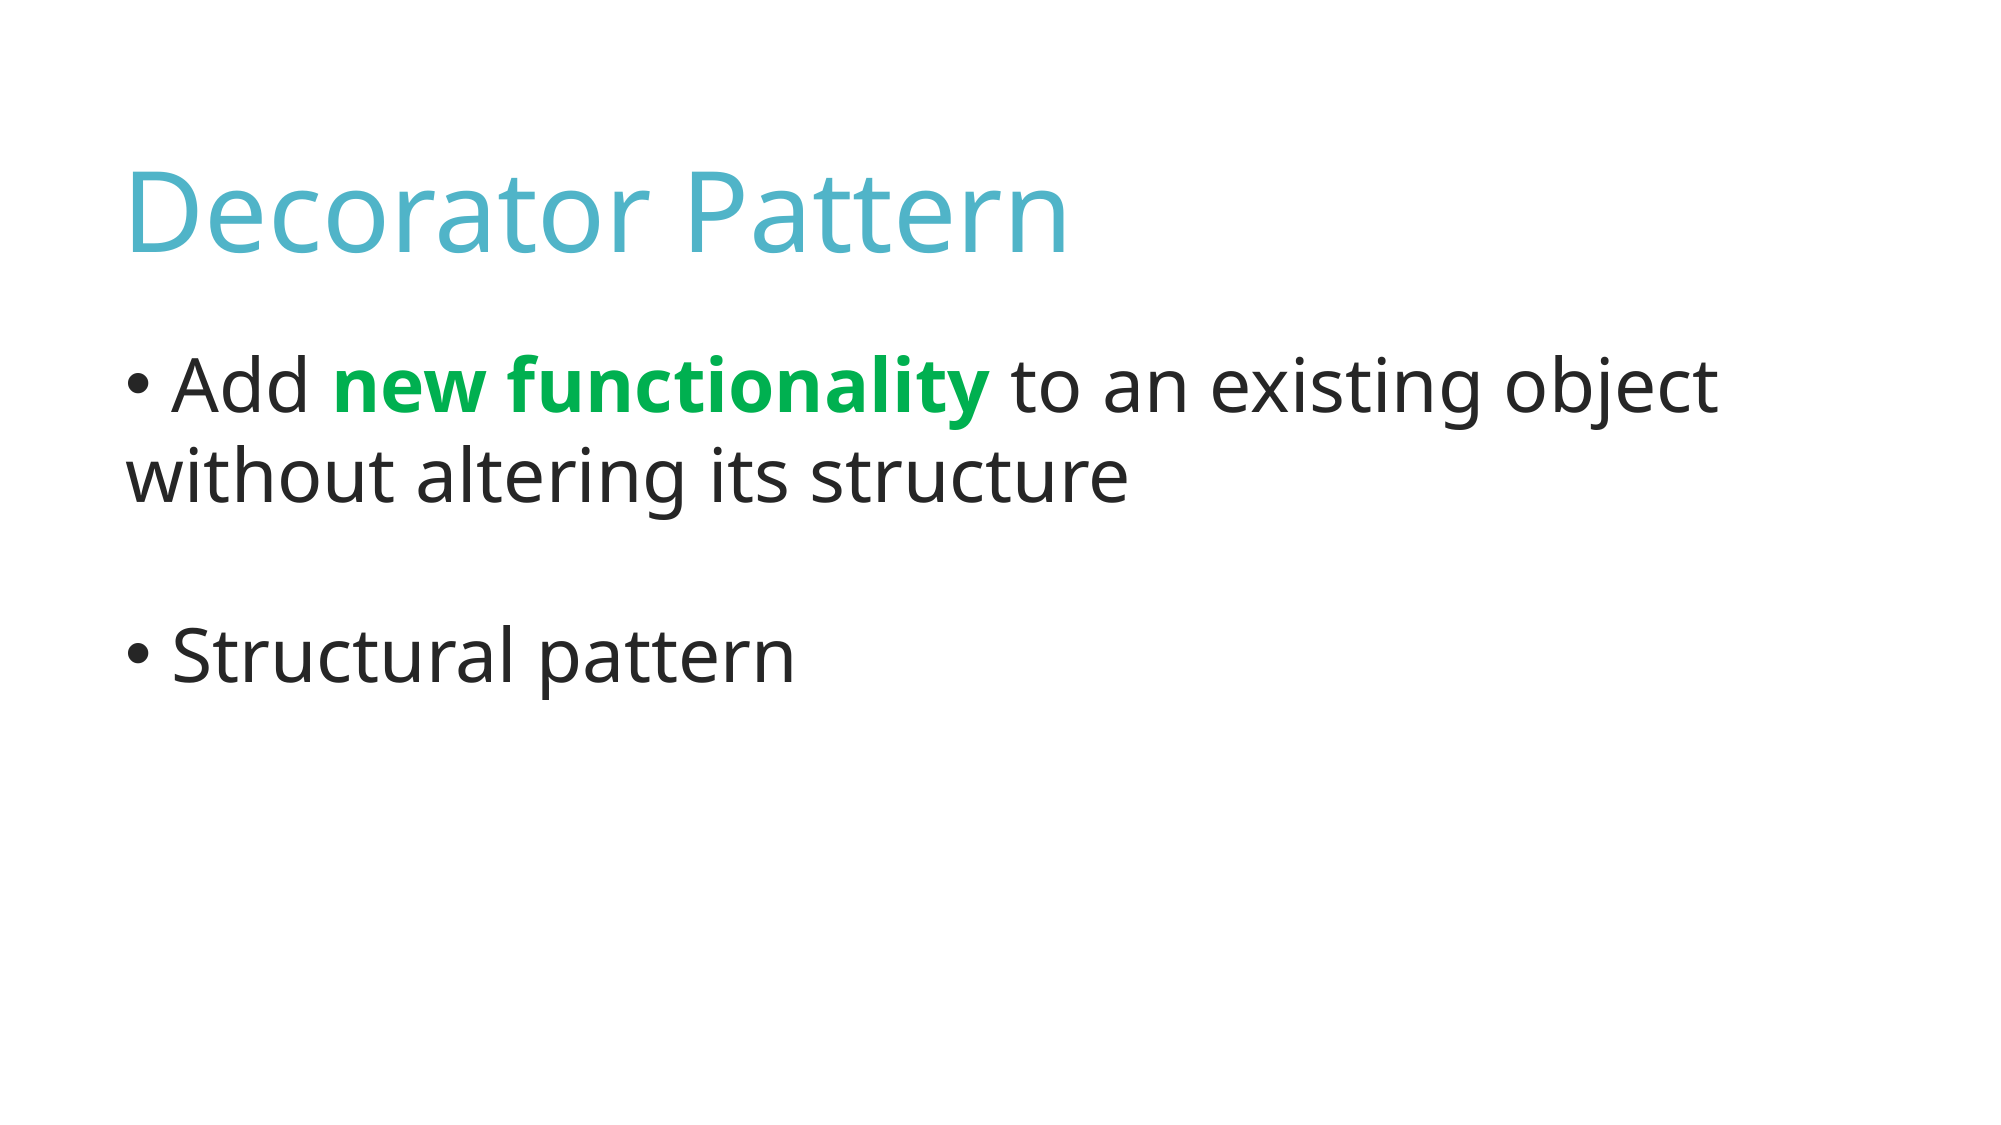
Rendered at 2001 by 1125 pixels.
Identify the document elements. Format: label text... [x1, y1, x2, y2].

text_box Decorator Pattern [107, 81, 1875, 354]
text_box Add new functionality to an existing object without altering its structure Structural pattern [111, 329, 1875, 948]
